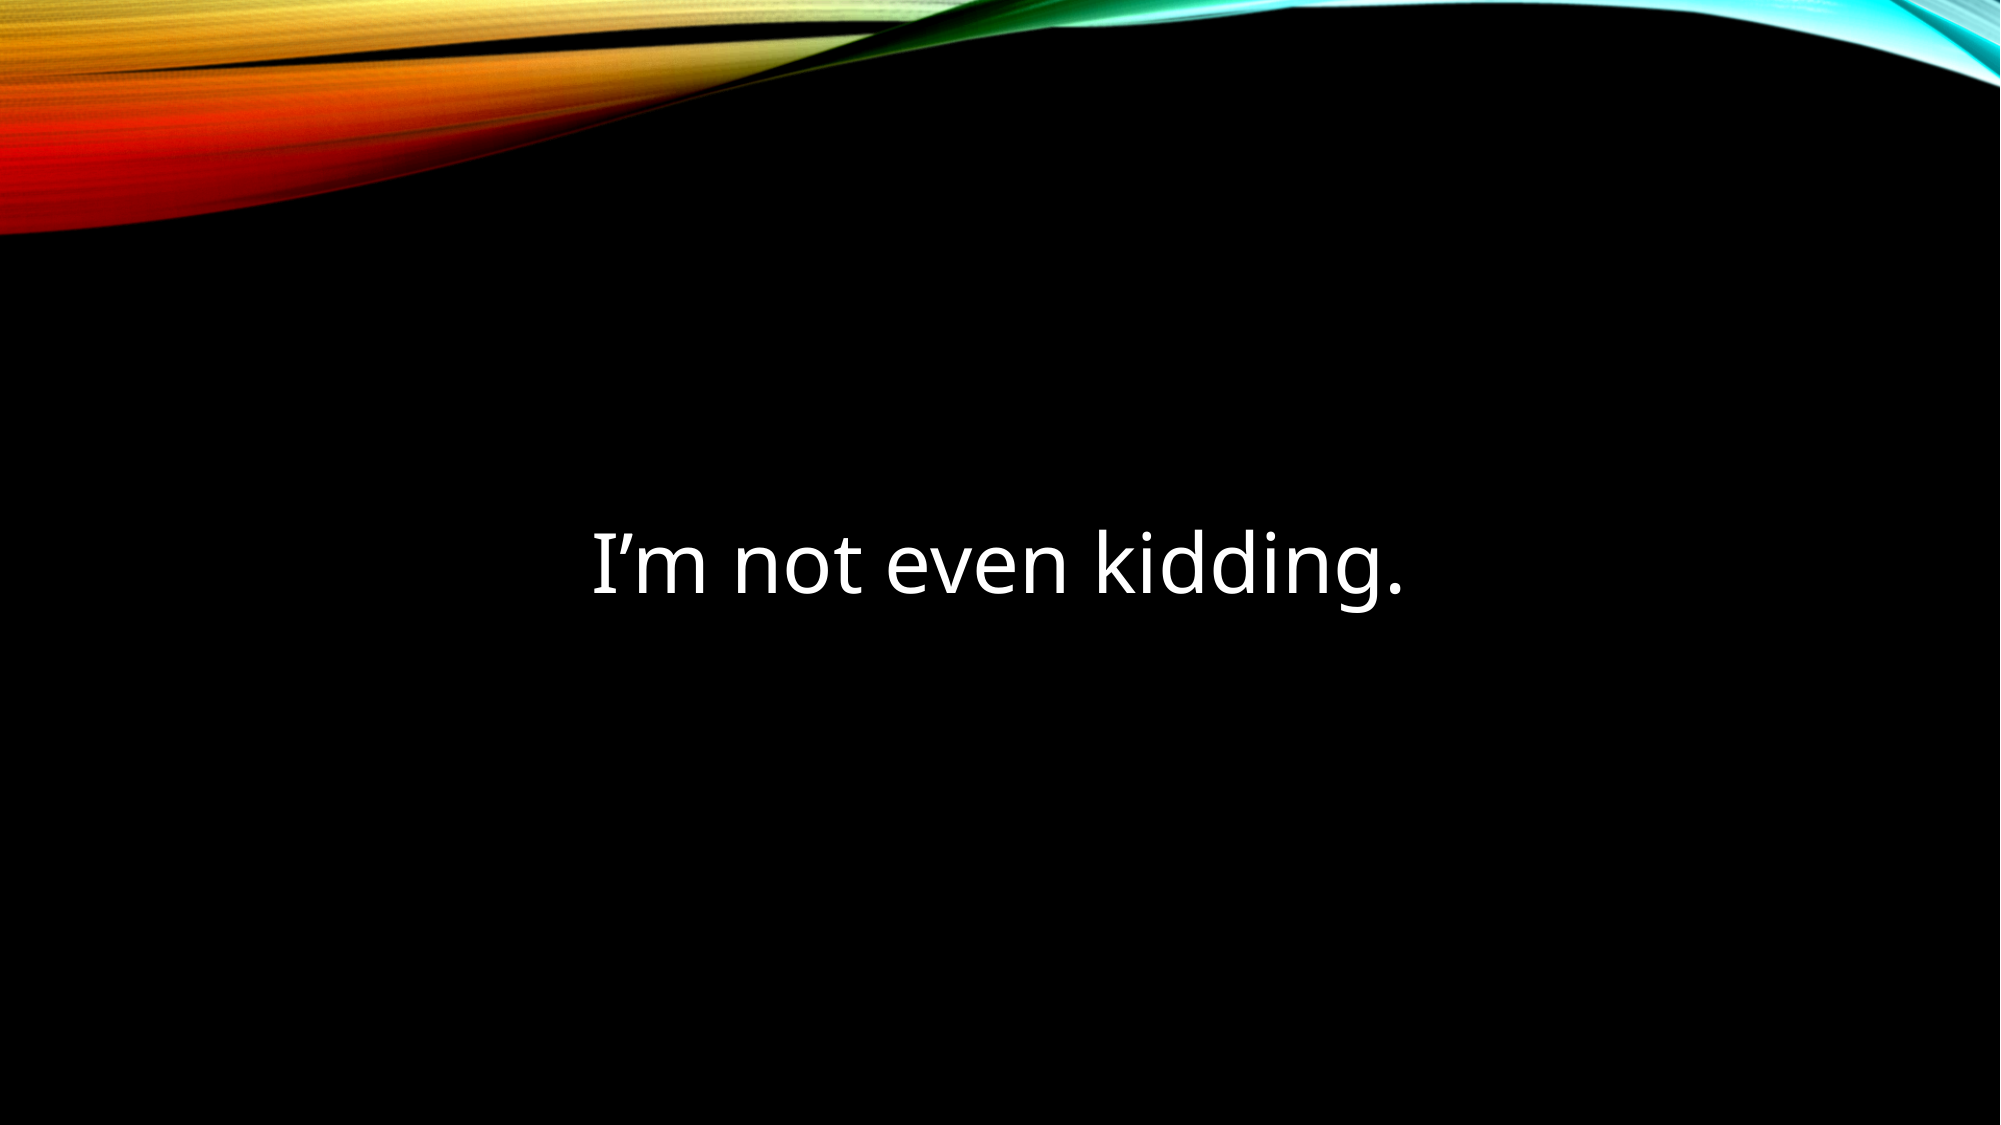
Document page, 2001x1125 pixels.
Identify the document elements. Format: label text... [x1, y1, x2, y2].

picture [0, 0, 2000, 237]
list I’m not even kidding. [112, 513, 1888, 1021]
